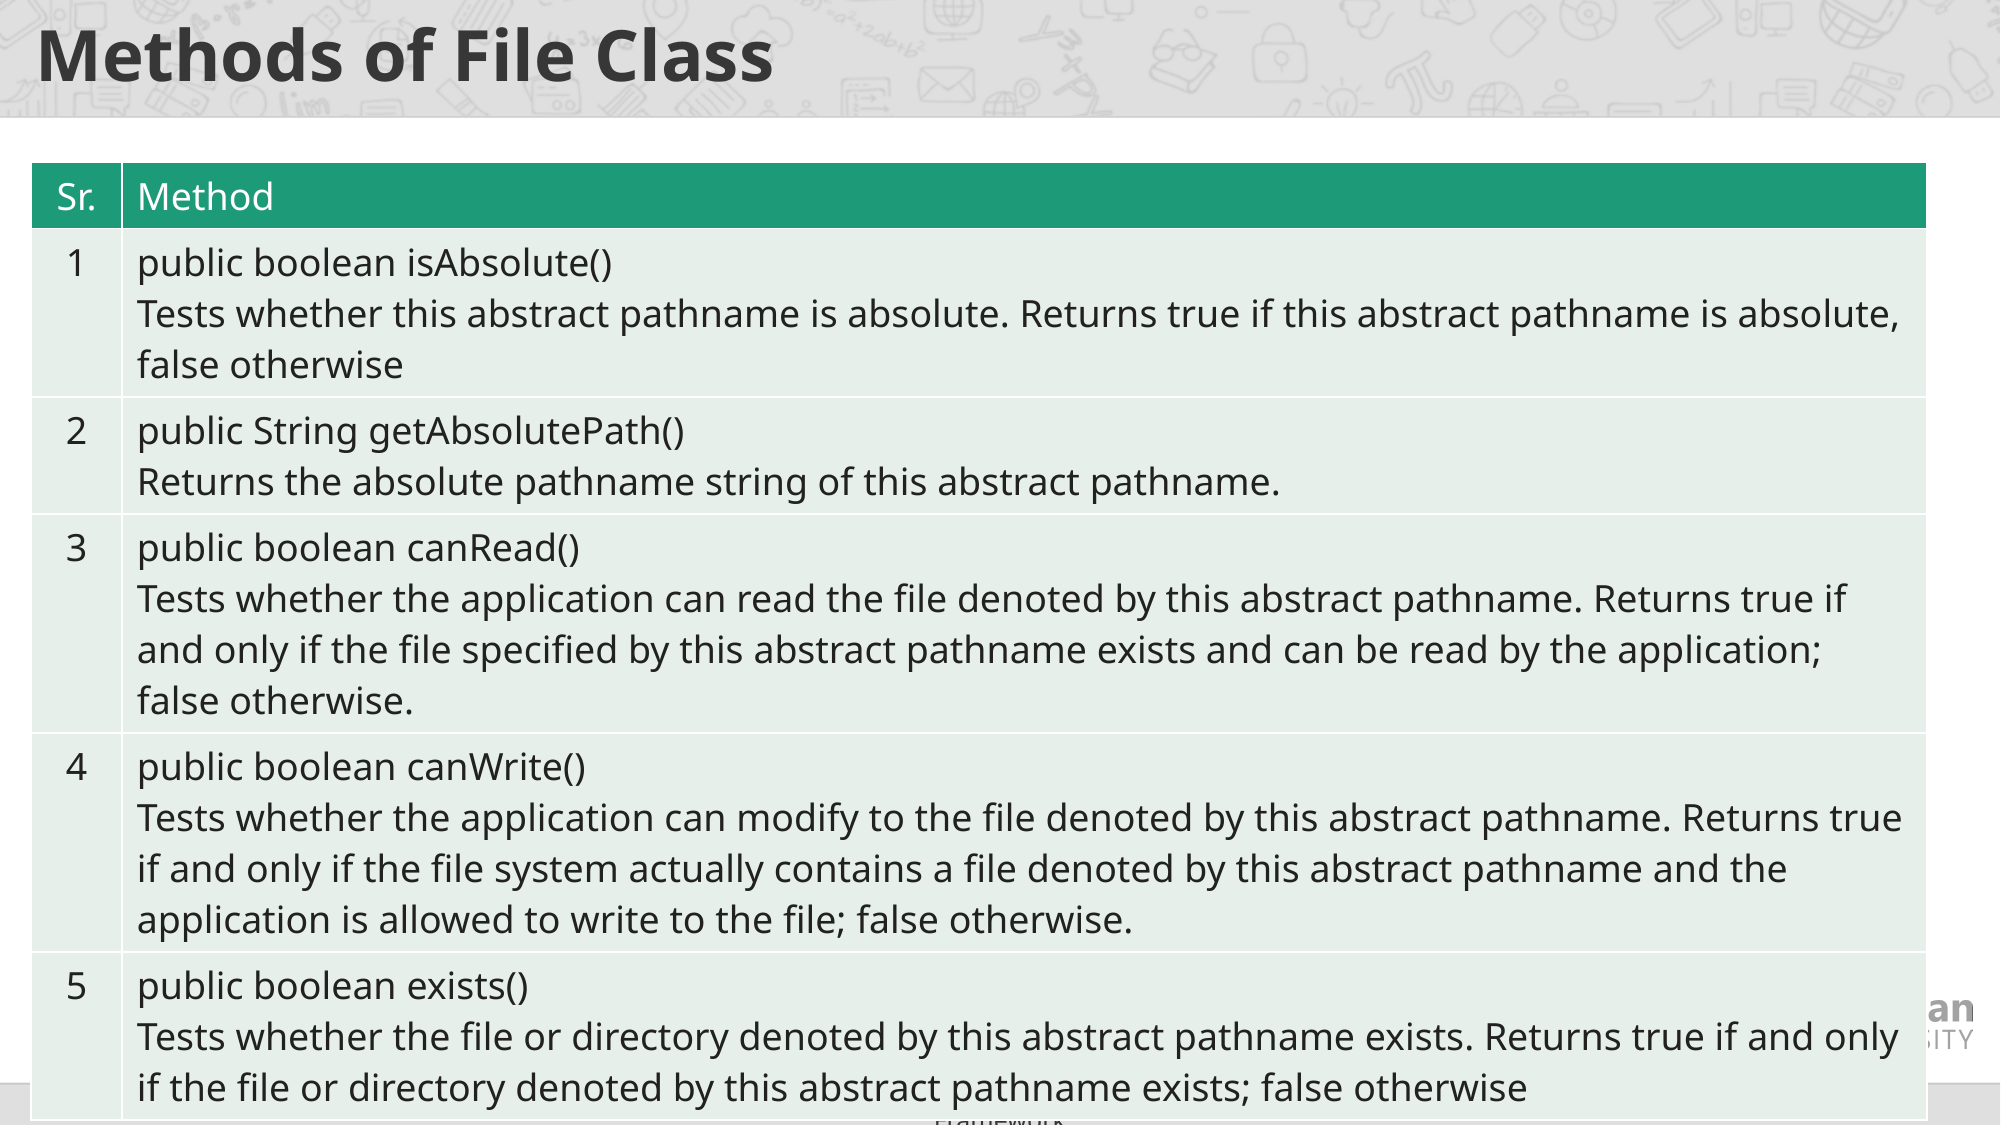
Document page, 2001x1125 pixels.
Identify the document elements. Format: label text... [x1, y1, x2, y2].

table_cell 4 [32, 734, 121, 951]
table_header Method [123, 163, 1926, 228]
table_cell public boolean canRead() Tests whether the application can read the file denoted by this abstract pathname. Returns true if and only if the file specified by this abstract pathname exists and can be read by the application; false otherwise. [123, 515, 1926, 732]
table_cell public boolean isAbsolute() Tests whether this abstract pathname is absolute. Returns true if this abstract pathname is absolute, false otherwise [123, 229, 1926, 396]
table_cell 5 [32, 953, 121, 1119]
table_header Sr. [32, 163, 121, 228]
table_cell 2 [32, 398, 121, 513]
table_cell 1 [32, 229, 121, 396]
table_cell public String getAbsolutePath() Returns the absolute pathname string of this abstract pathname. [123, 398, 1926, 513]
table_cell public boolean canWrite() Tests whether the application can modify to the file denoted by this abstract pathname. Returns true if and only if the file system actually contains a file denoted by this abstract pathname and the application is allowed to write to the file; false otherwise. [123, 734, 1926, 951]
table_cell 3 [32, 515, 121, 732]
title Methods of File Class [0, 0, 2000, 117]
table_cell public boolean exists() Tests whether the file or directory denoted by this abstract pathname exists. Returns true if and only if the file or directory denoted by this abstract pathname exists; false otherwise [123, 953, 1926, 1119]
